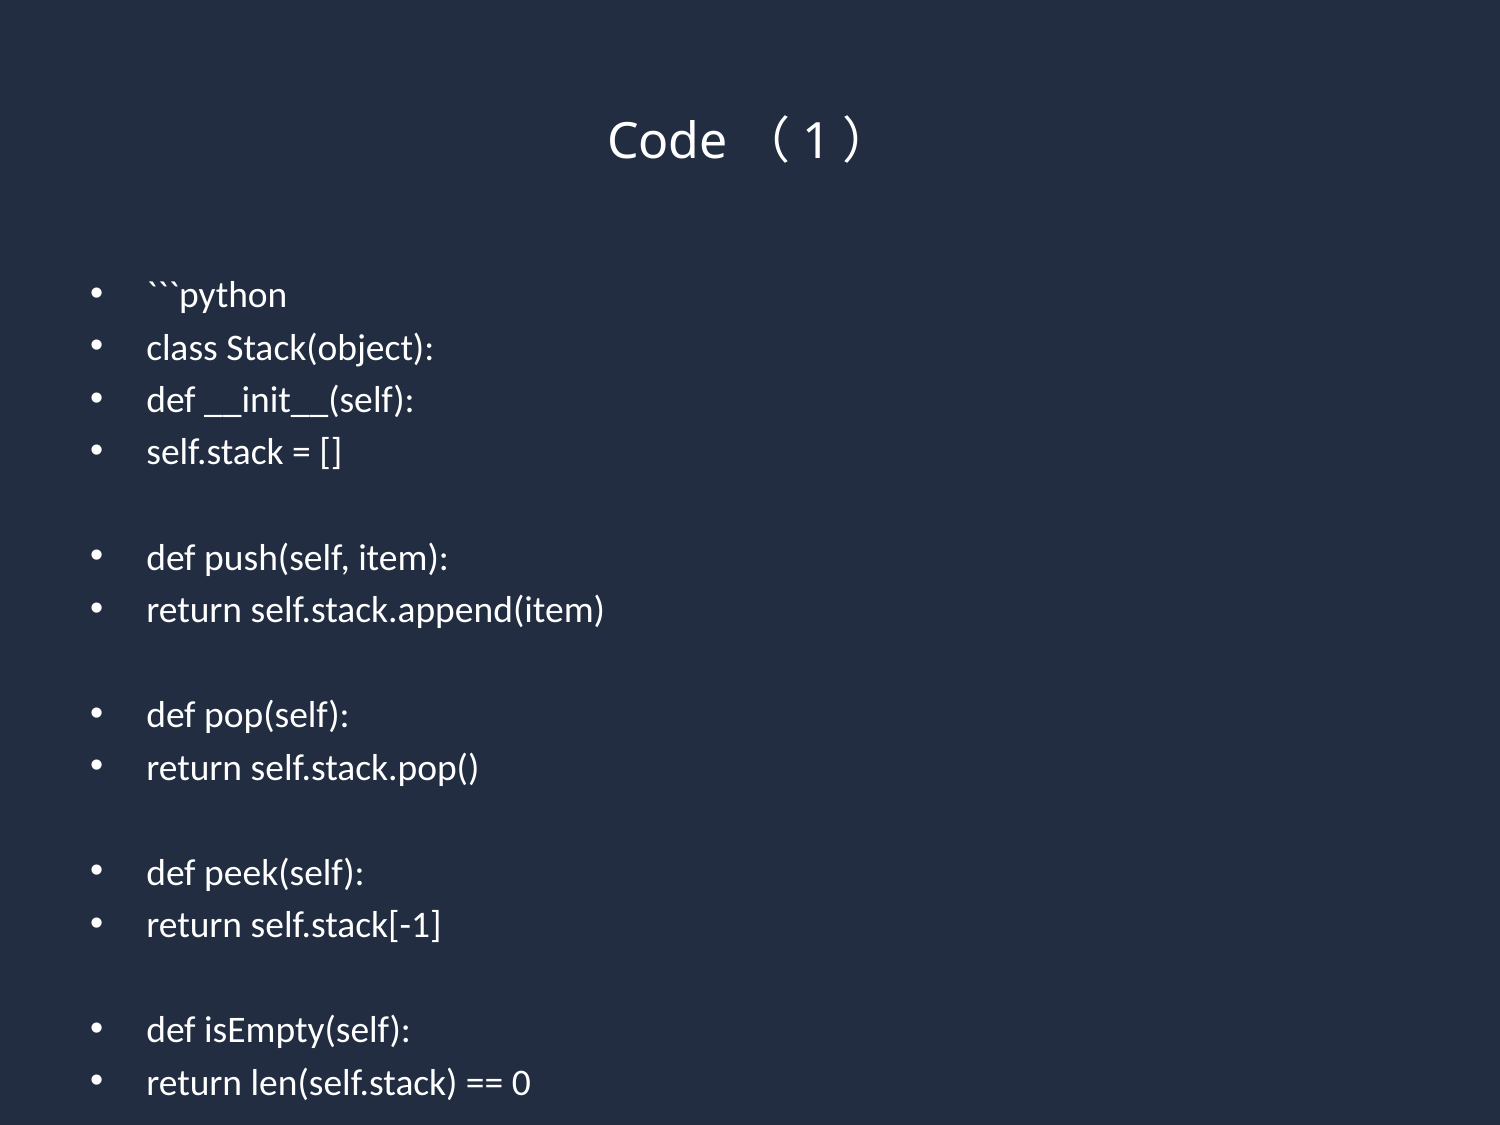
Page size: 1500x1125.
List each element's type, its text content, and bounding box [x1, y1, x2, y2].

list ```python class Stack(object): def __init__(self): self.stack = [] def push(self, item): return self.stack.append(item) def pop(self): return self.stack.pop() def peek(self): return self.stack[-1] def isEmpty(self): return len(self.stack) == 0 def size(self): return len(self.stack) def __repr__(self): return str(self.stack) ``` ```python stack = Stack() stack.push(1) stack.push(2) stack.push(3) print(stack.pop()) print(stack.peek()) print(stack.isEmpty()) print(stack.size()) print(stack) ``` 3 2 False 2 [1, 2] ```python ``` [75, 262, 1425, 1005]
title Code（1） [75, 45, 1425, 233]
